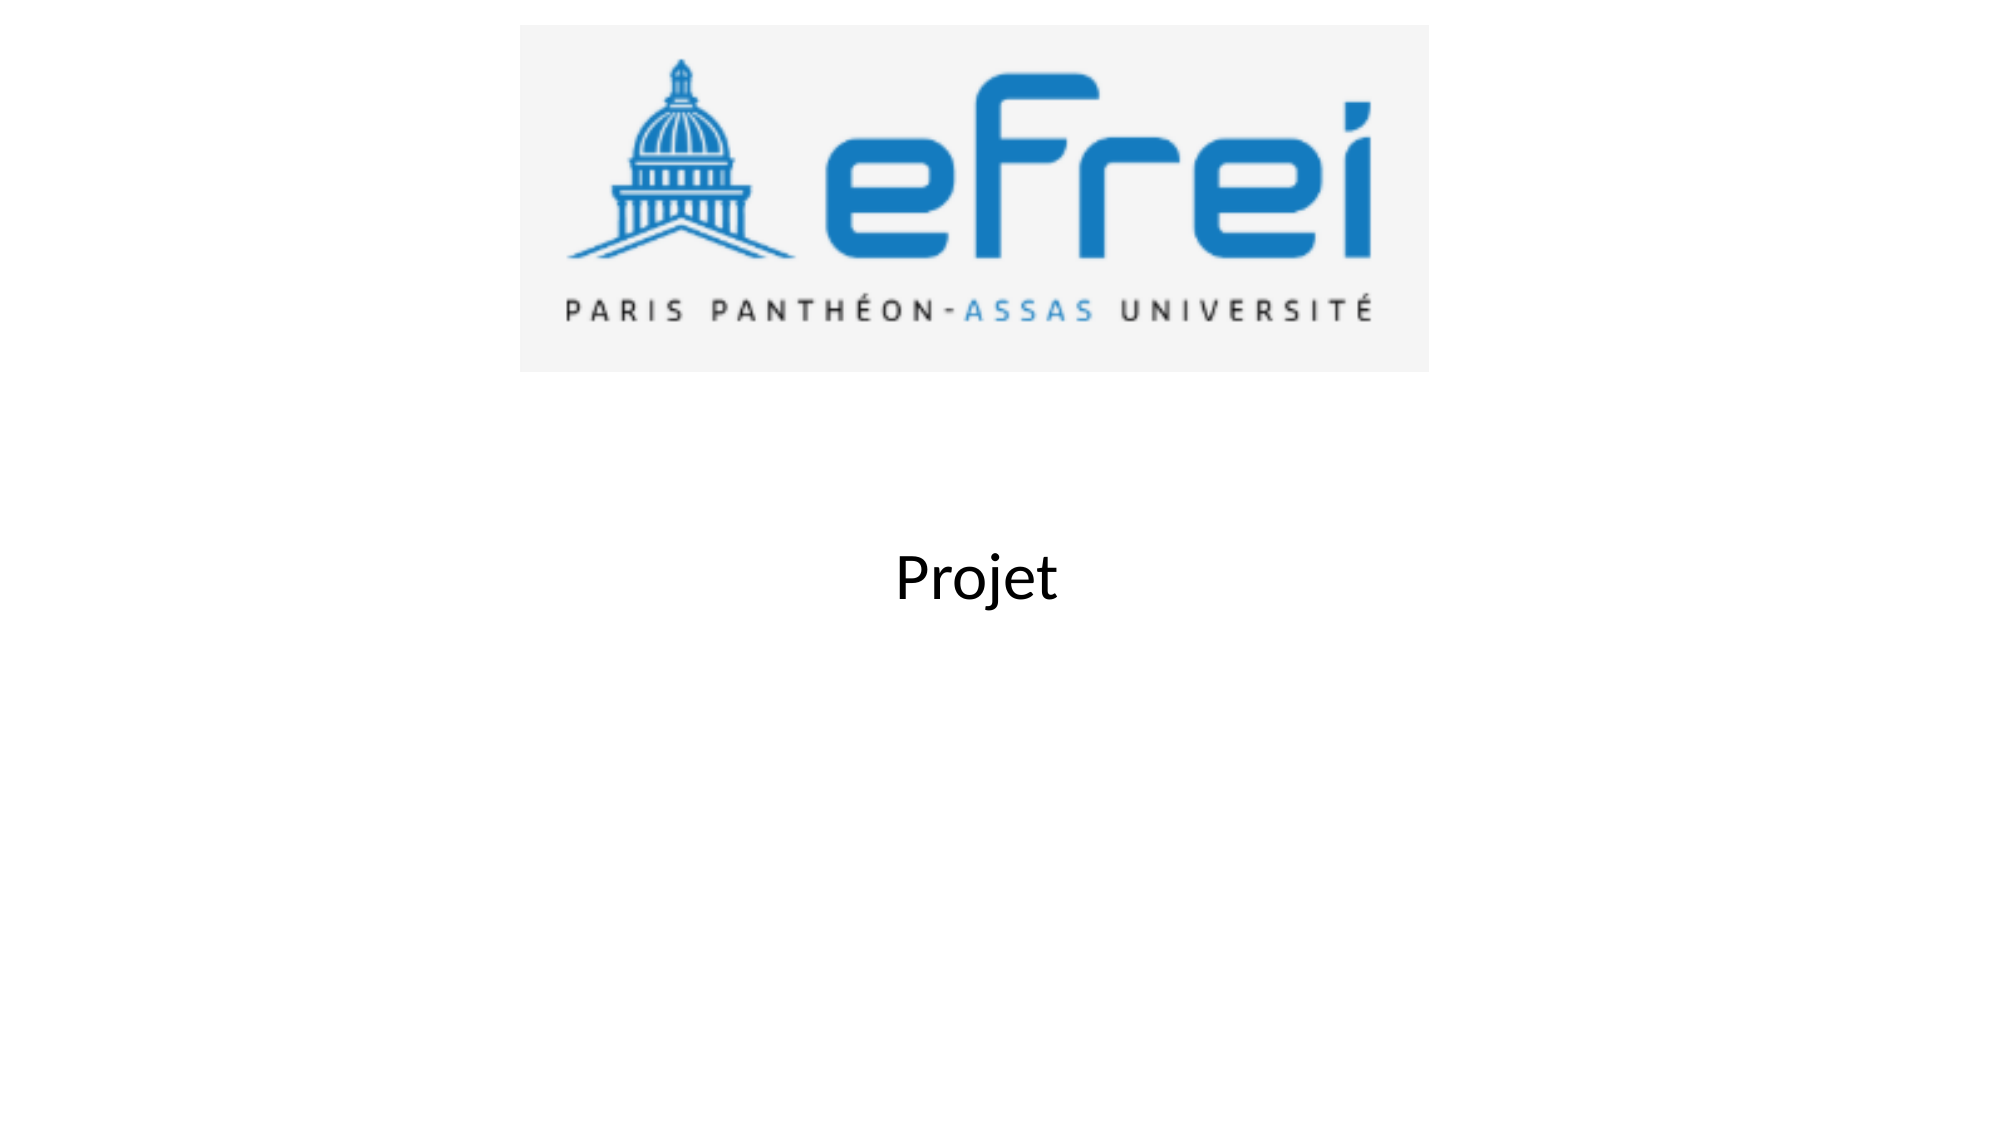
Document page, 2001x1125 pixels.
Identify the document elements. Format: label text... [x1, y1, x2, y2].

text_box Projet [881, 525, 1210, 621]
picture [520, 25, 1429, 372]
